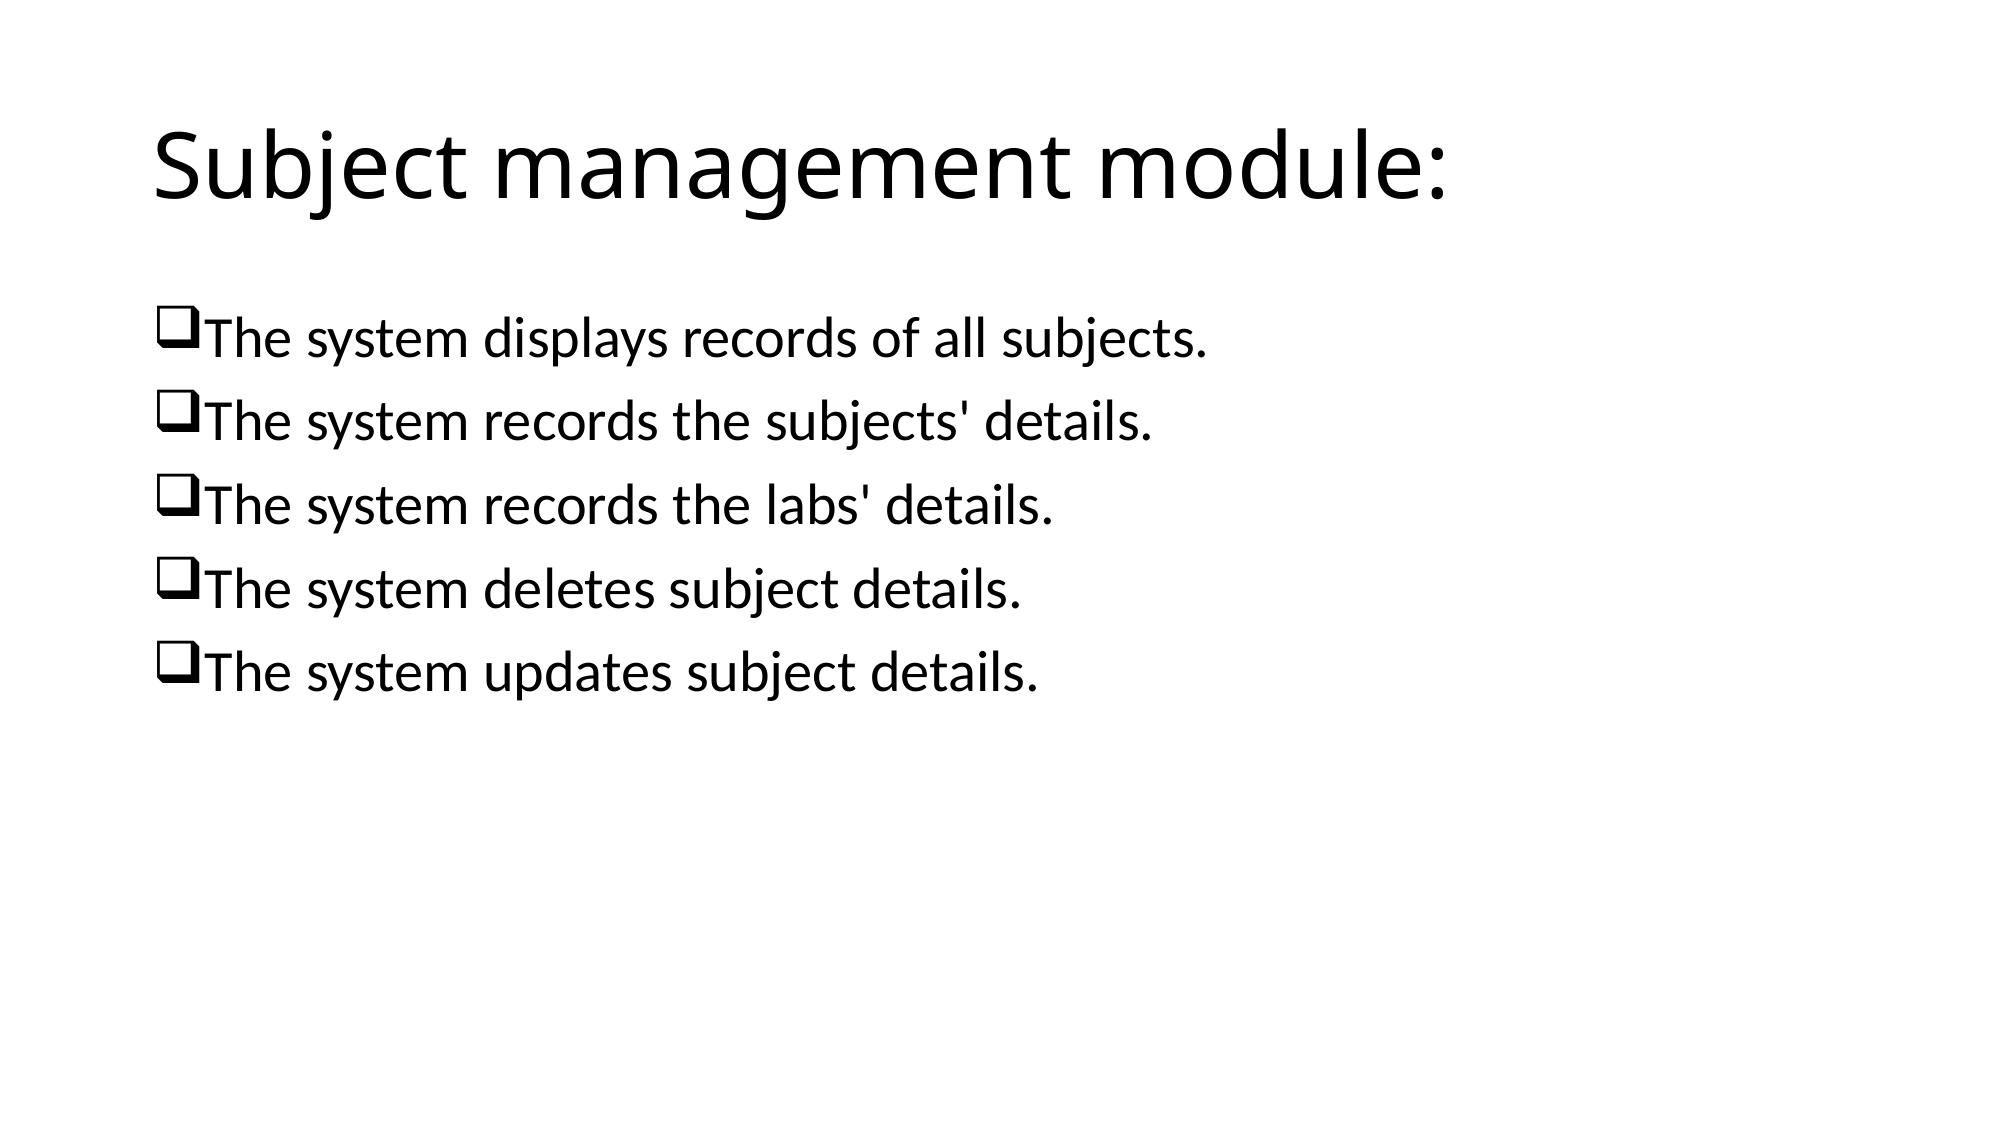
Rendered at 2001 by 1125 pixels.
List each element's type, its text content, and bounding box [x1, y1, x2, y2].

list The system displays records of all subjects. The system records the subjects' details. The system records the labs' details. The system deletes subject details. The system updates subject details. [137, 299, 1863, 1014]
title Subject management module: [137, 59, 1863, 278]
